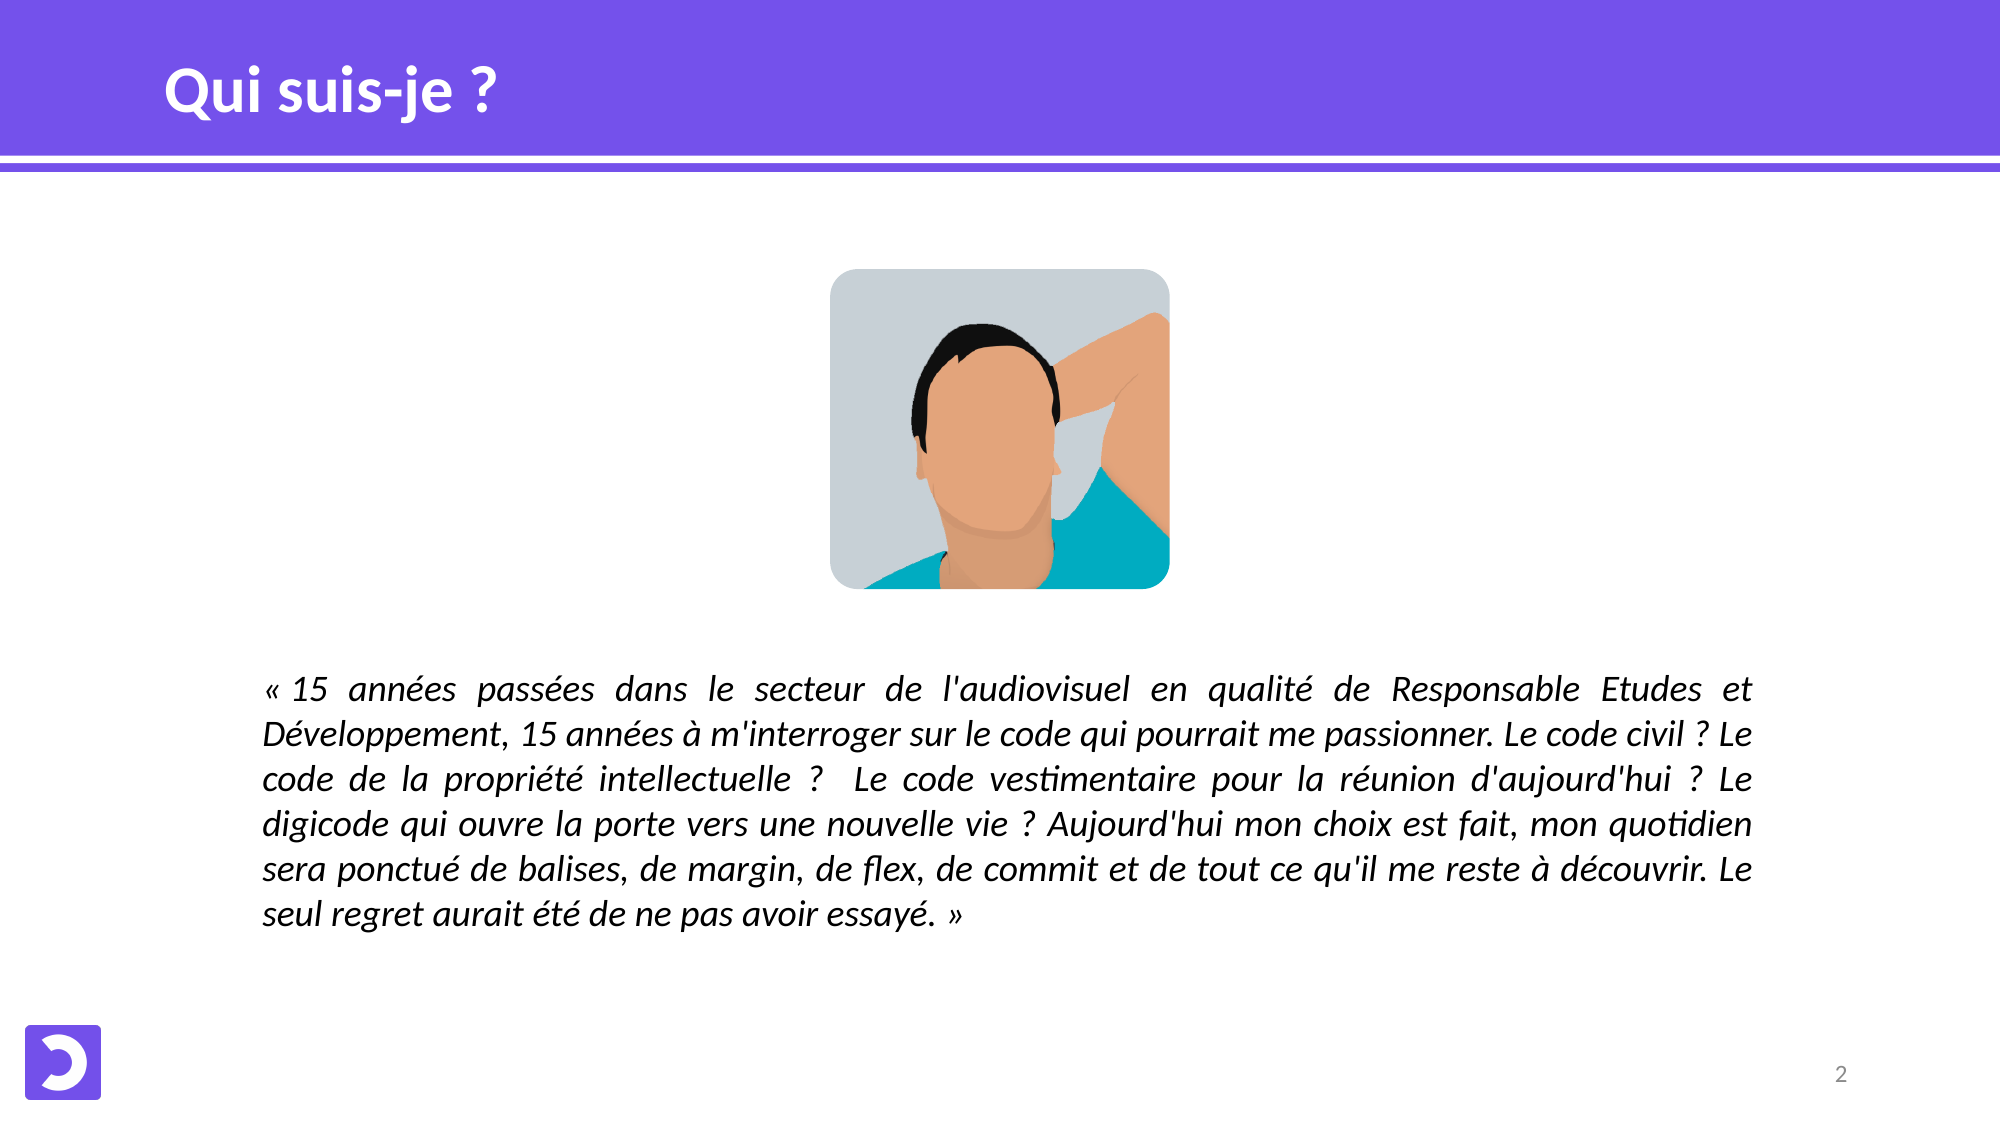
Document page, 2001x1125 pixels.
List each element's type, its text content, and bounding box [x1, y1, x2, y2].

picture [830, 269, 1170, 590]
text_box Qui suis-je ? [0, 164, 2000, 173]
picture [25, 1025, 101, 1100]
slide_number 2 [1412, 1042, 1863, 1103]
text_box « 15 années passées dans le secteur de l'audiovisuel en qualité de Responsable Etudes et Développement, 15 années à m'interroger sur le code qui pourrait me passionner. Le code civil ? Le code de la propriété intellectuelle ? Le code vestimentaire pour la réunion d'aujourd'hui ? Le digicode qui ouvre la porte vers une nouvelle vie ? Aujourd'hui mon choix est fait, mon quotidien sera ponctué de balises, de margin, de flex, de commit et de tout ce qu'il me reste à découvrir. Le seul regret aurait été de ne pas avoir essayé. » [247, 656, 1768, 942]
text_box [0, 155, 2000, 164]
text_box Qui suis-je ? [0, 0, 2000, 155]
